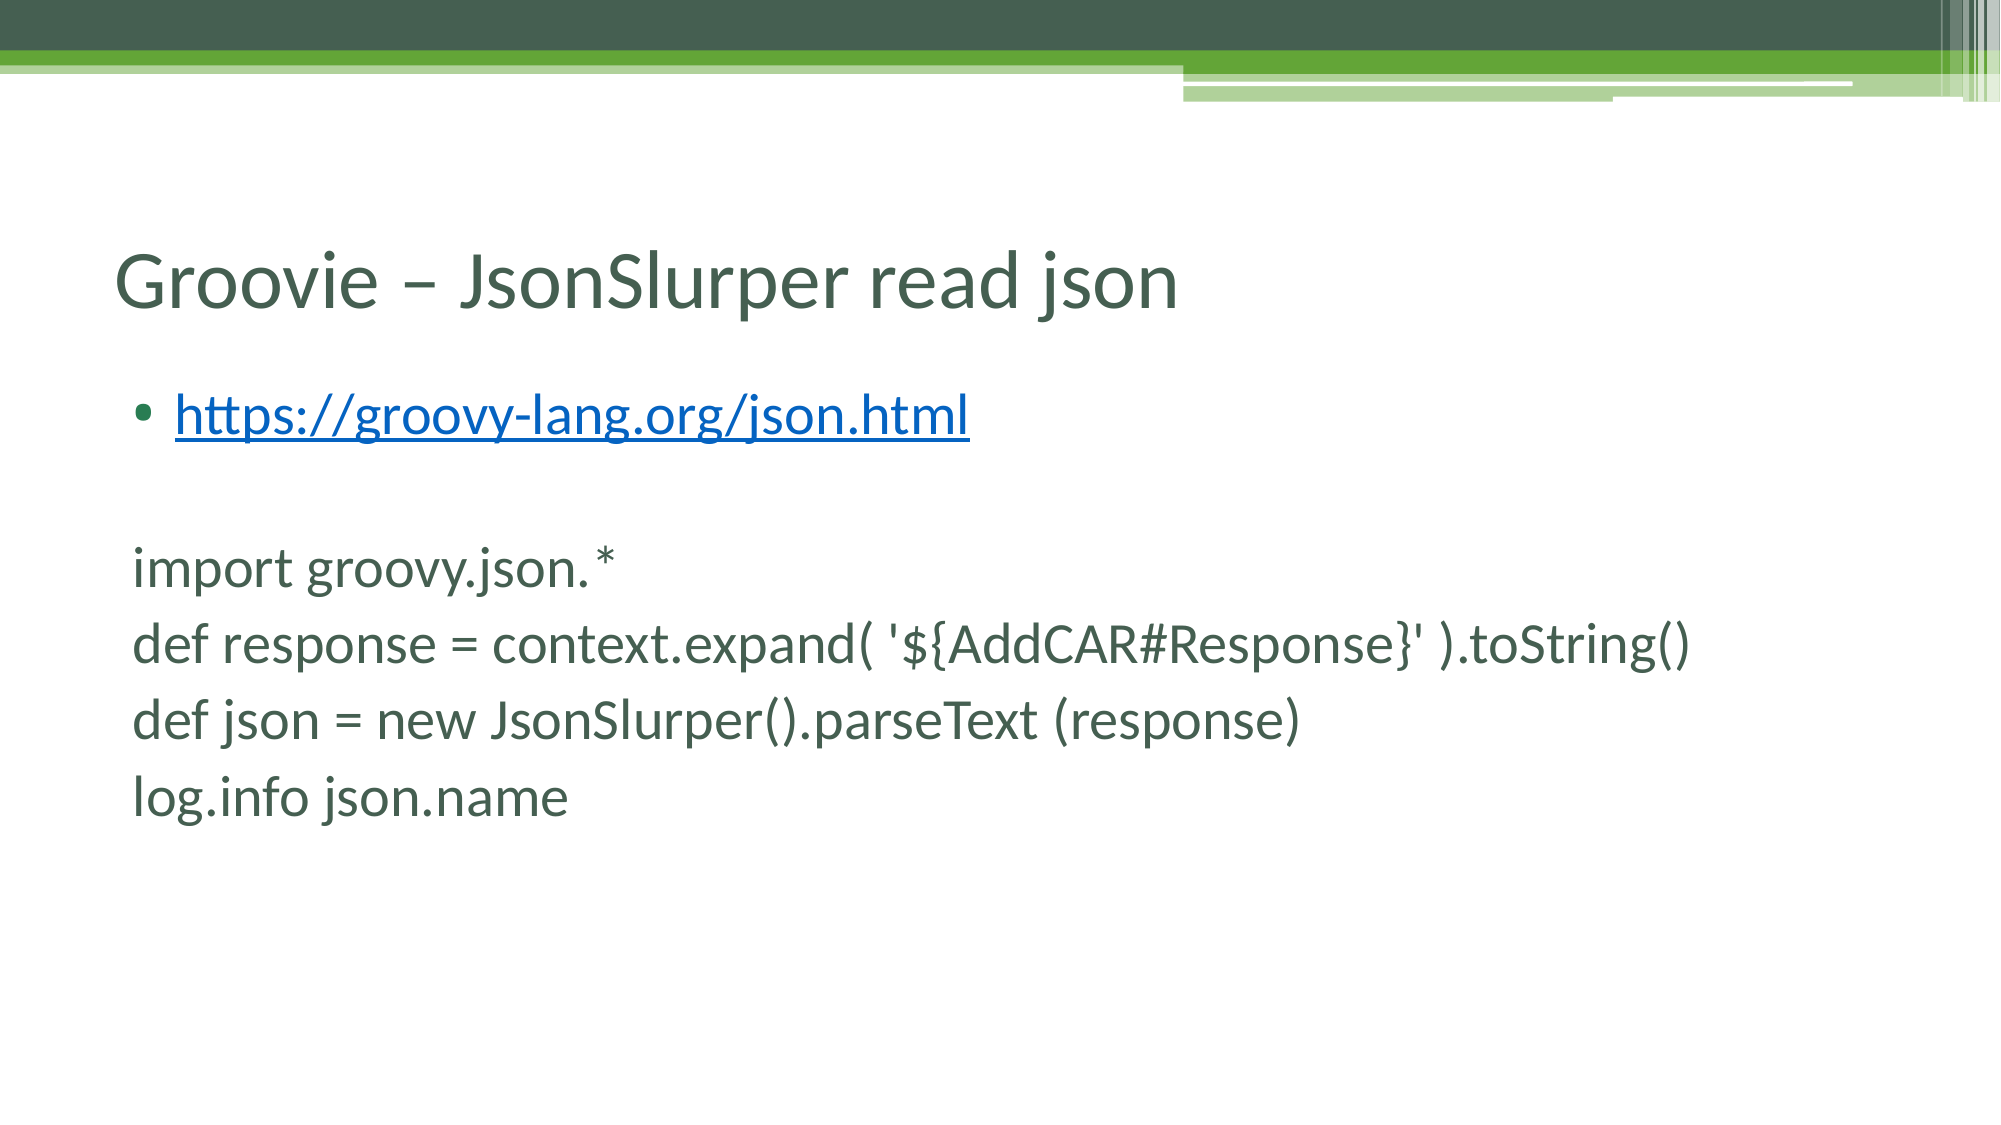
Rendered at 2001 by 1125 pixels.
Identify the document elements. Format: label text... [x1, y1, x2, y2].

list https://groovy-lang.org/json.html import groovy.json.* def response = context.expand( '${AddCAR#Response}' ).toString() def json = new JsonSlurper().parseText (response) log.info json.name [99, 368, 1900, 1079]
title Groovie – JsonSlurper read json [99, 187, 1900, 363]
